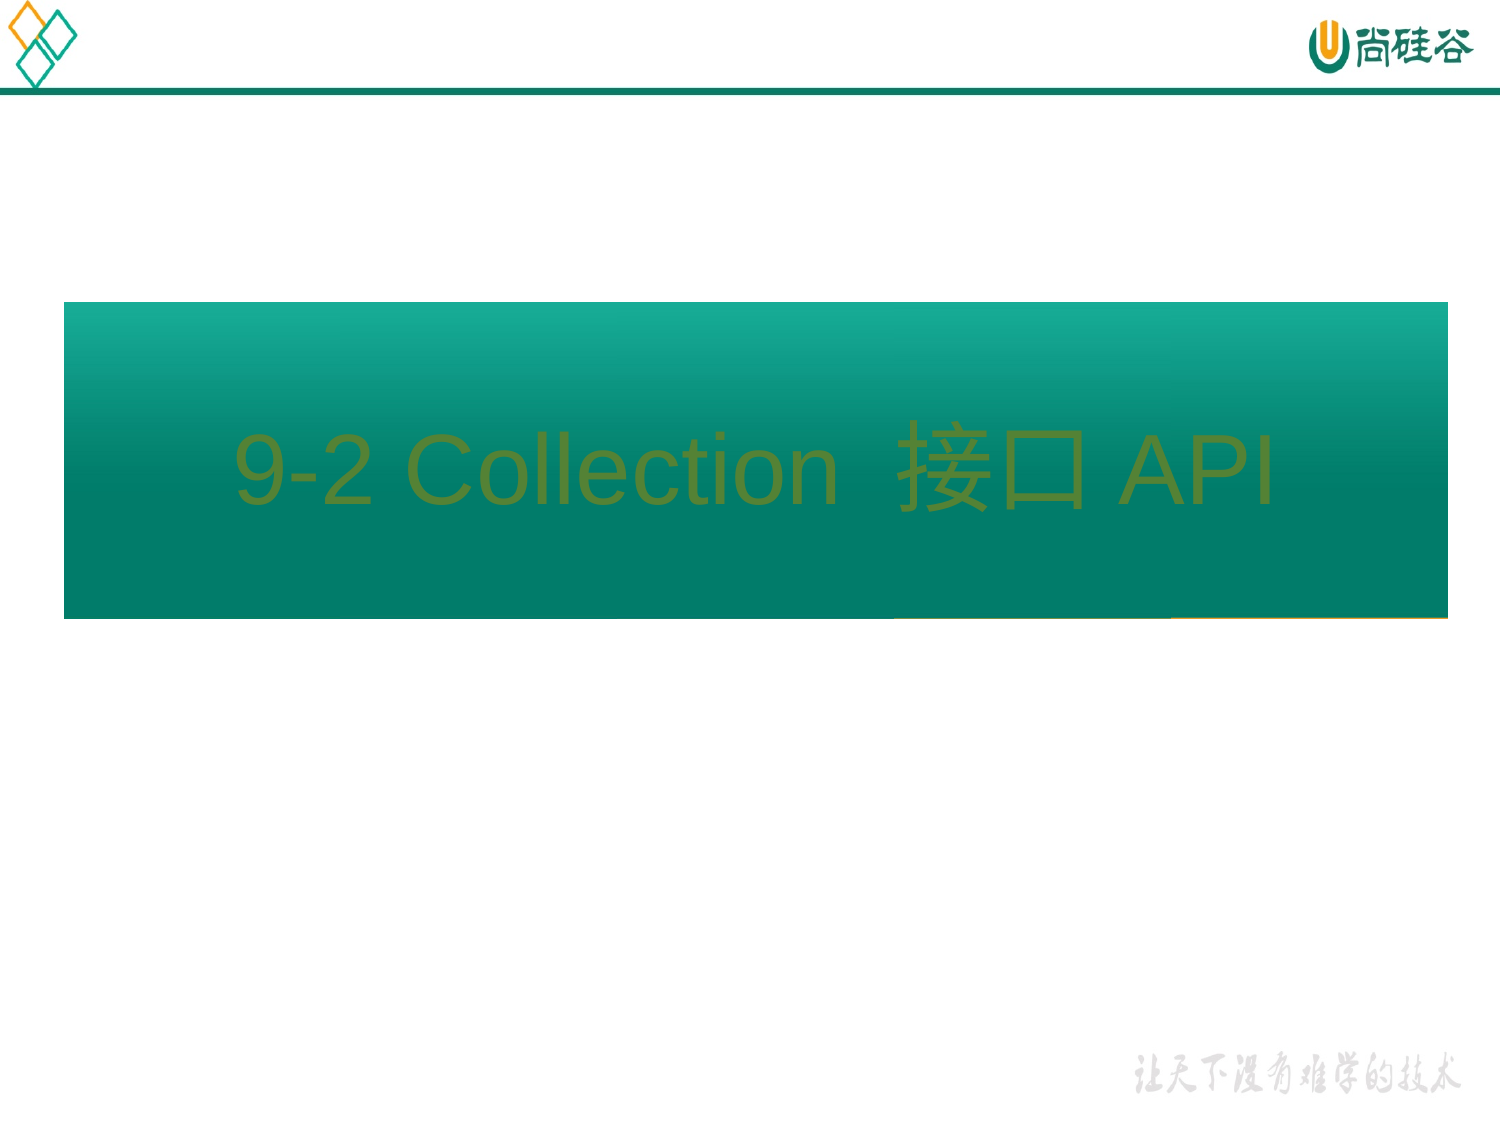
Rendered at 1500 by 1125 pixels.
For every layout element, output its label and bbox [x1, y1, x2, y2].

list [64, 302, 1448, 619]
picture [0, 0, 1500, 1125]
